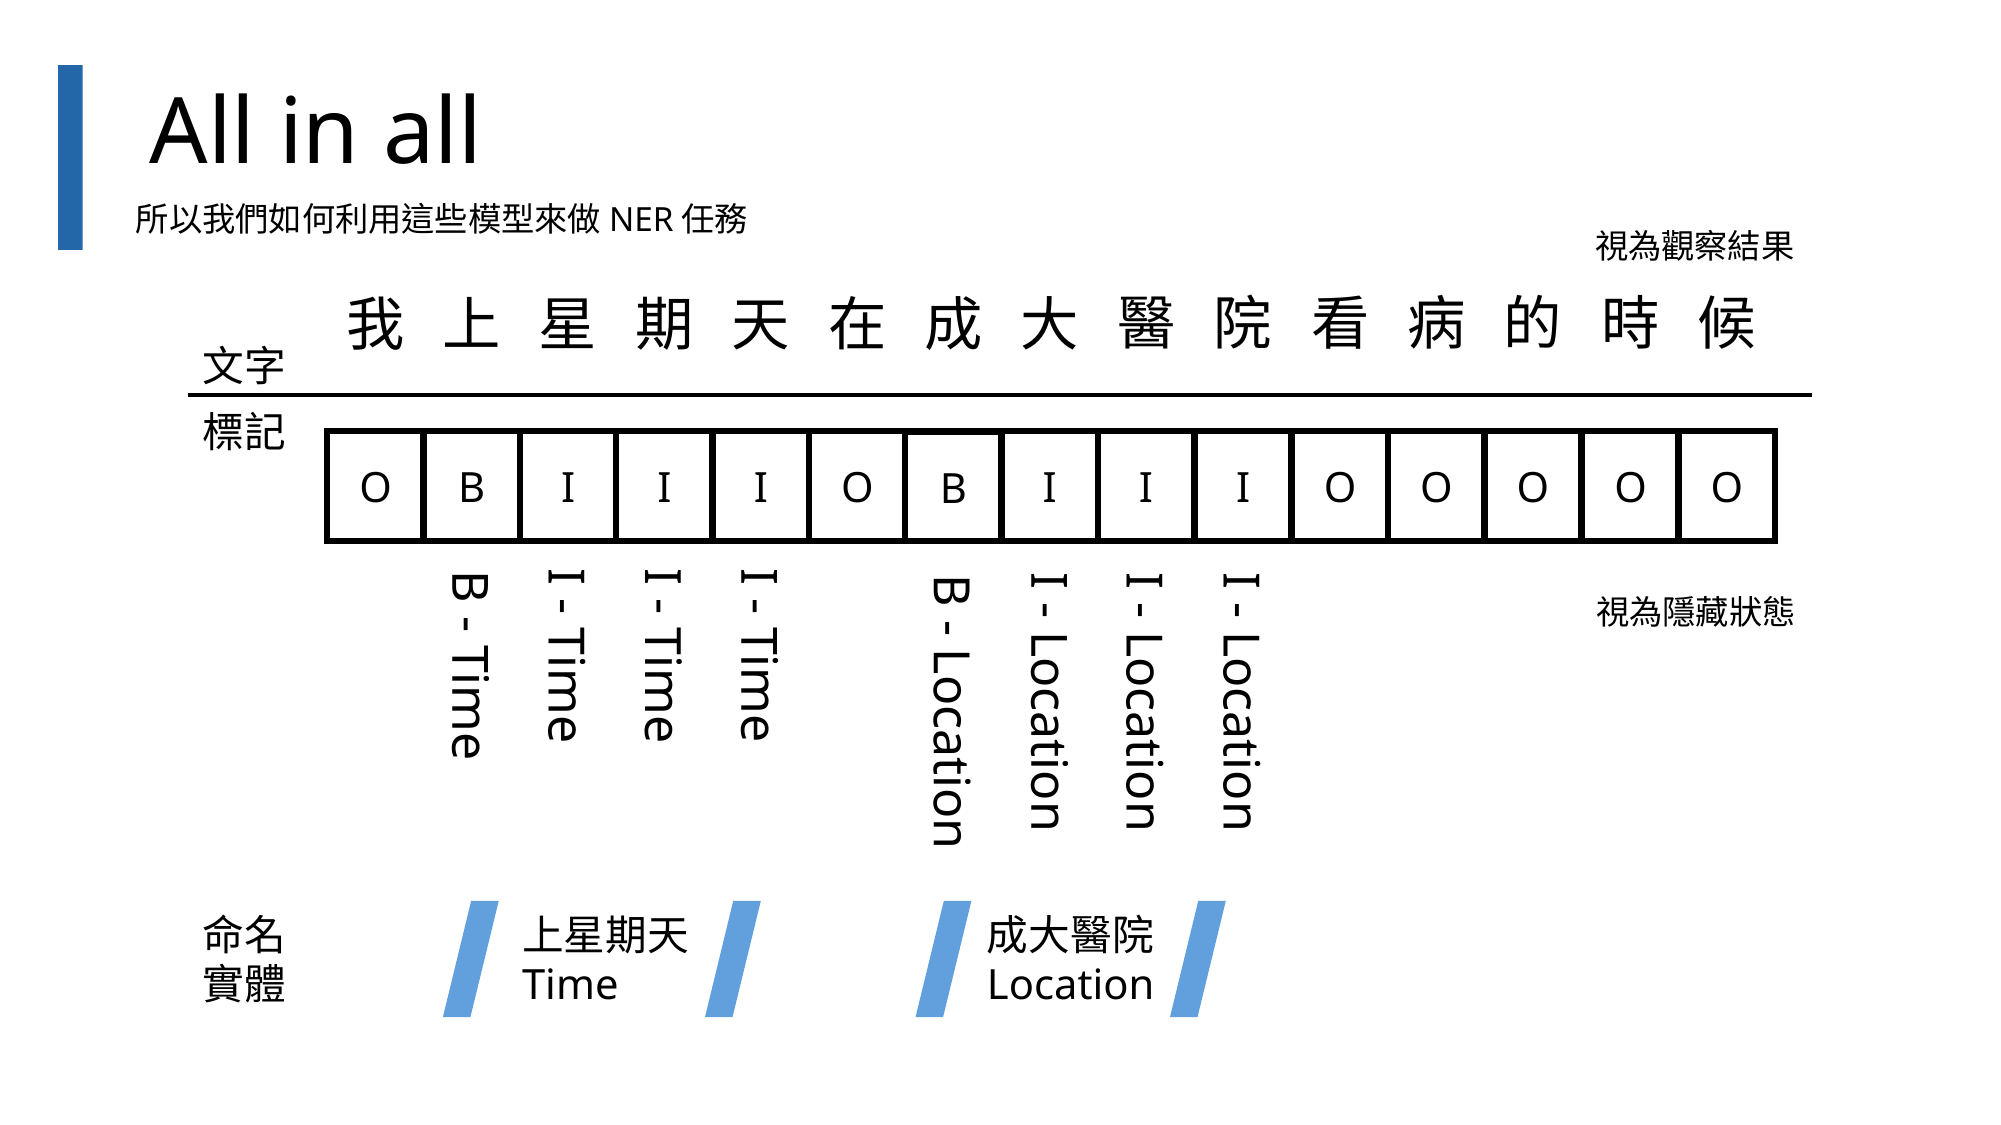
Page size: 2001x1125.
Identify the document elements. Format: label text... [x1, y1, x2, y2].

text_box I [712, 430, 808, 542]
text_box 醫 [1097, 265, 1194, 377]
text_box 看 [1291, 265, 1387, 377]
text_box B - Location [916, 559, 992, 865]
text_box I - Location [1013, 557, 1089, 847]
text_box I [1194, 430, 1291, 542]
text_box I [615, 430, 712, 542]
text_box I - Time [723, 553, 799, 758]
text_box I - Location [1206, 557, 1282, 847]
text_box I [1003, 430, 1097, 542]
text_box 候 [1678, 265, 1776, 377]
text_box I - Time [627, 553, 703, 759]
text_box O [808, 430, 904, 542]
text_box 天 [712, 266, 808, 378]
text_box 所以我們如何利用這些模型來做NER任務 [121, 191, 763, 246]
text_box 在 [808, 266, 904, 378]
text_box B - Time [435, 555, 510, 776]
text_box [1168, 899, 1228, 1019]
text_box O [326, 430, 423, 542]
text_box [441, 899, 501, 1019]
text_box O [1291, 430, 1387, 542]
text_box B [904, 430, 1003, 542]
text_box 期 [615, 266, 712, 378]
text_box 文字 [188, 332, 302, 394]
text_box [914, 899, 973, 1019]
text_box 視為隱藏狀態 [1581, 583, 1811, 639]
text_box O [1581, 430, 1678, 542]
text_box 星 [519, 266, 615, 378]
text_box 時 [1581, 265, 1678, 377]
text_box 病 [1387, 265, 1484, 377]
text_box All in all [134, 65, 498, 190]
text_box I [519, 430, 615, 542]
text_box 院 [1194, 265, 1291, 377]
text_box I [1097, 430, 1194, 542]
text_box 成大醫院 Location [972, 900, 1170, 1016]
text_box I - Location [1109, 557, 1184, 847]
text_box [703, 899, 763, 1019]
text_box O [1484, 430, 1581, 542]
text_box 上 [423, 266, 519, 378]
text_box O [1678, 430, 1776, 542]
text_box 成 [904, 266, 1003, 378]
text_box 命名 實體 [188, 900, 302, 1016]
text_box 視為觀察結果 [1580, 217, 1813, 273]
text_box 標記 [188, 398, 302, 464]
text_box 上星期天 Time [507, 900, 704, 1016]
text_box O [1387, 430, 1484, 542]
text_box B [423, 430, 519, 542]
text_box I - Time [531, 553, 607, 759]
text_box [57, 64, 84, 251]
text_box 我 [326, 266, 423, 378]
text_box 的 [1484, 265, 1581, 377]
text_box 大 [1003, 266, 1099, 378]
